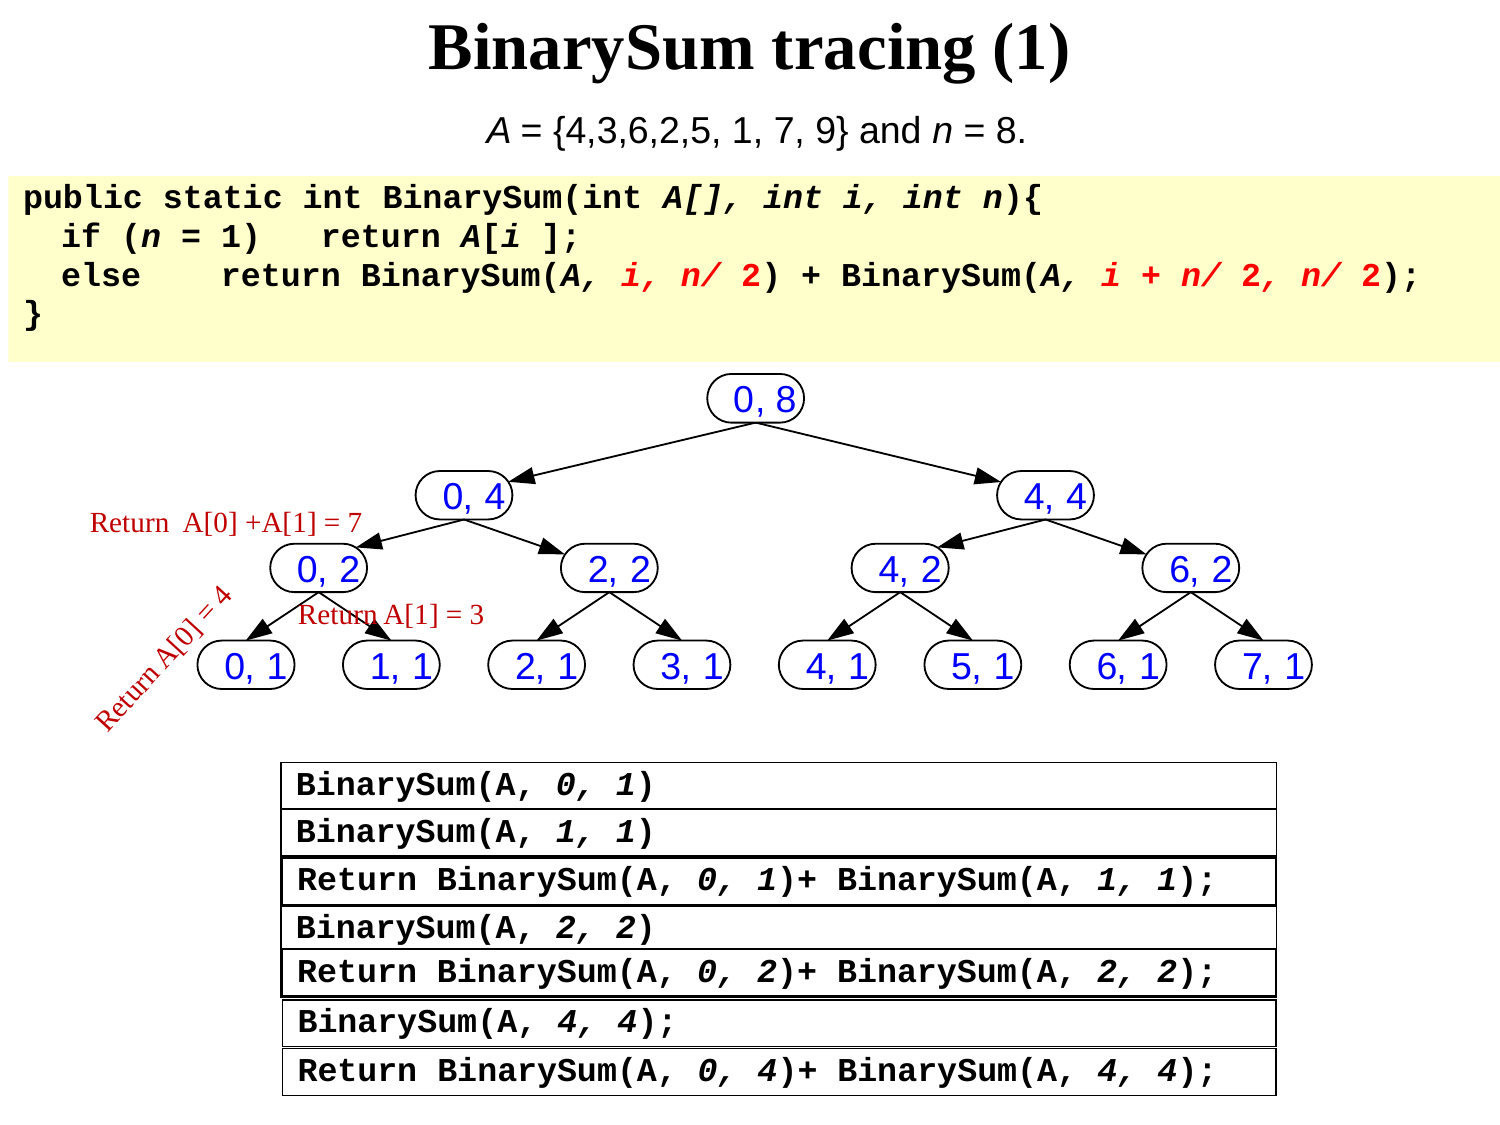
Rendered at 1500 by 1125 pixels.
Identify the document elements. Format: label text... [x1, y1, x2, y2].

title BinarySum tracing (1) [75, 0, 1425, 86]
text_box BinarySum(A, 4, 4); [282, 999, 1276, 1047]
text_box BinarySum(A, 1, 1) [281, 810, 1277, 856]
text_box BinarySum(A, 2, 2) [281, 905, 1277, 953]
text_box Return BinarySum(A, 0, 4)+ BinarySum(A, 4, 4); [282, 1048, 1276, 1096]
text_box Return A[0] = 4 [70, 593, 187, 754]
text_box public static int BinarySum(int A[], int i, int n){ if (n = 1) return A[i ]; else return BinarySum(A, i, n/ 2) + BinarySum(A, i + n/ 2, n/ 2); } [8, 176, 1500, 362]
text_box Return BinarySum(A, 0, 2)+ BinarySum(A, 2, 2); [282, 949, 1276, 996]
text_box Return BinarySum(A, 0, 1)+ BinarySum(A, 1, 1); [282, 857, 1276, 905]
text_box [192, 368, 1318, 695]
text_box Return A[0] +A[1] = 7 [74, 496, 187, 546]
text_box BinarySum(A, 0, 1) [281, 762, 1277, 810]
text_box A = {4,3,6,2,5, 1, 7, 9} and n = 8. [471, 98, 1043, 159]
